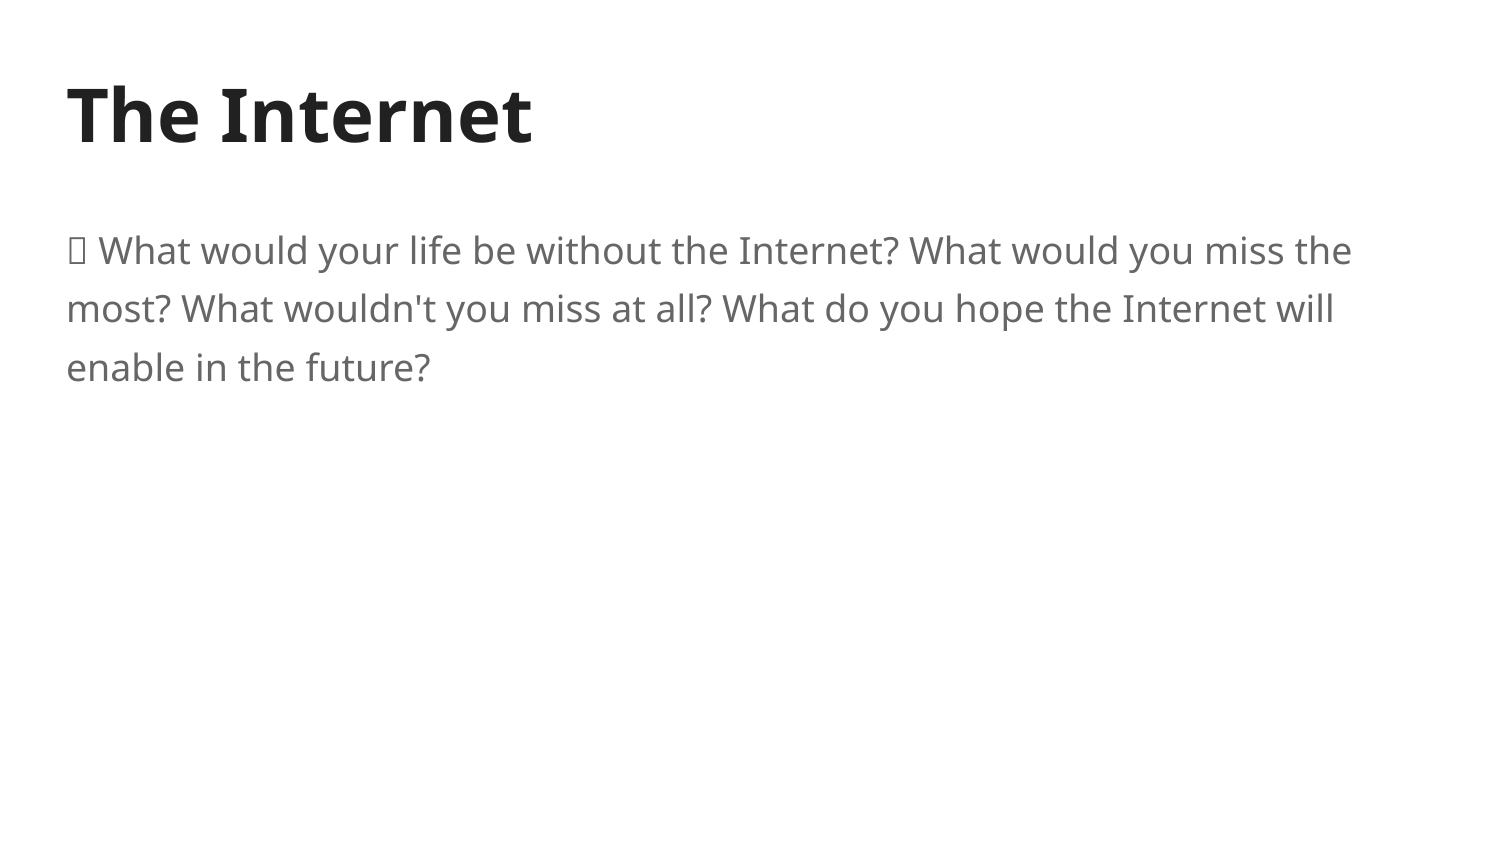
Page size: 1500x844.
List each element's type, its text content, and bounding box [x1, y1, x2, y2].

title The Internet [51, 48, 1449, 180]
list 🤔 What would your life be without the Internet? What would you miss the most? What wouldn't you miss at all? What do you hope the Internet will enable in the future? [51, 201, 1449, 750]
